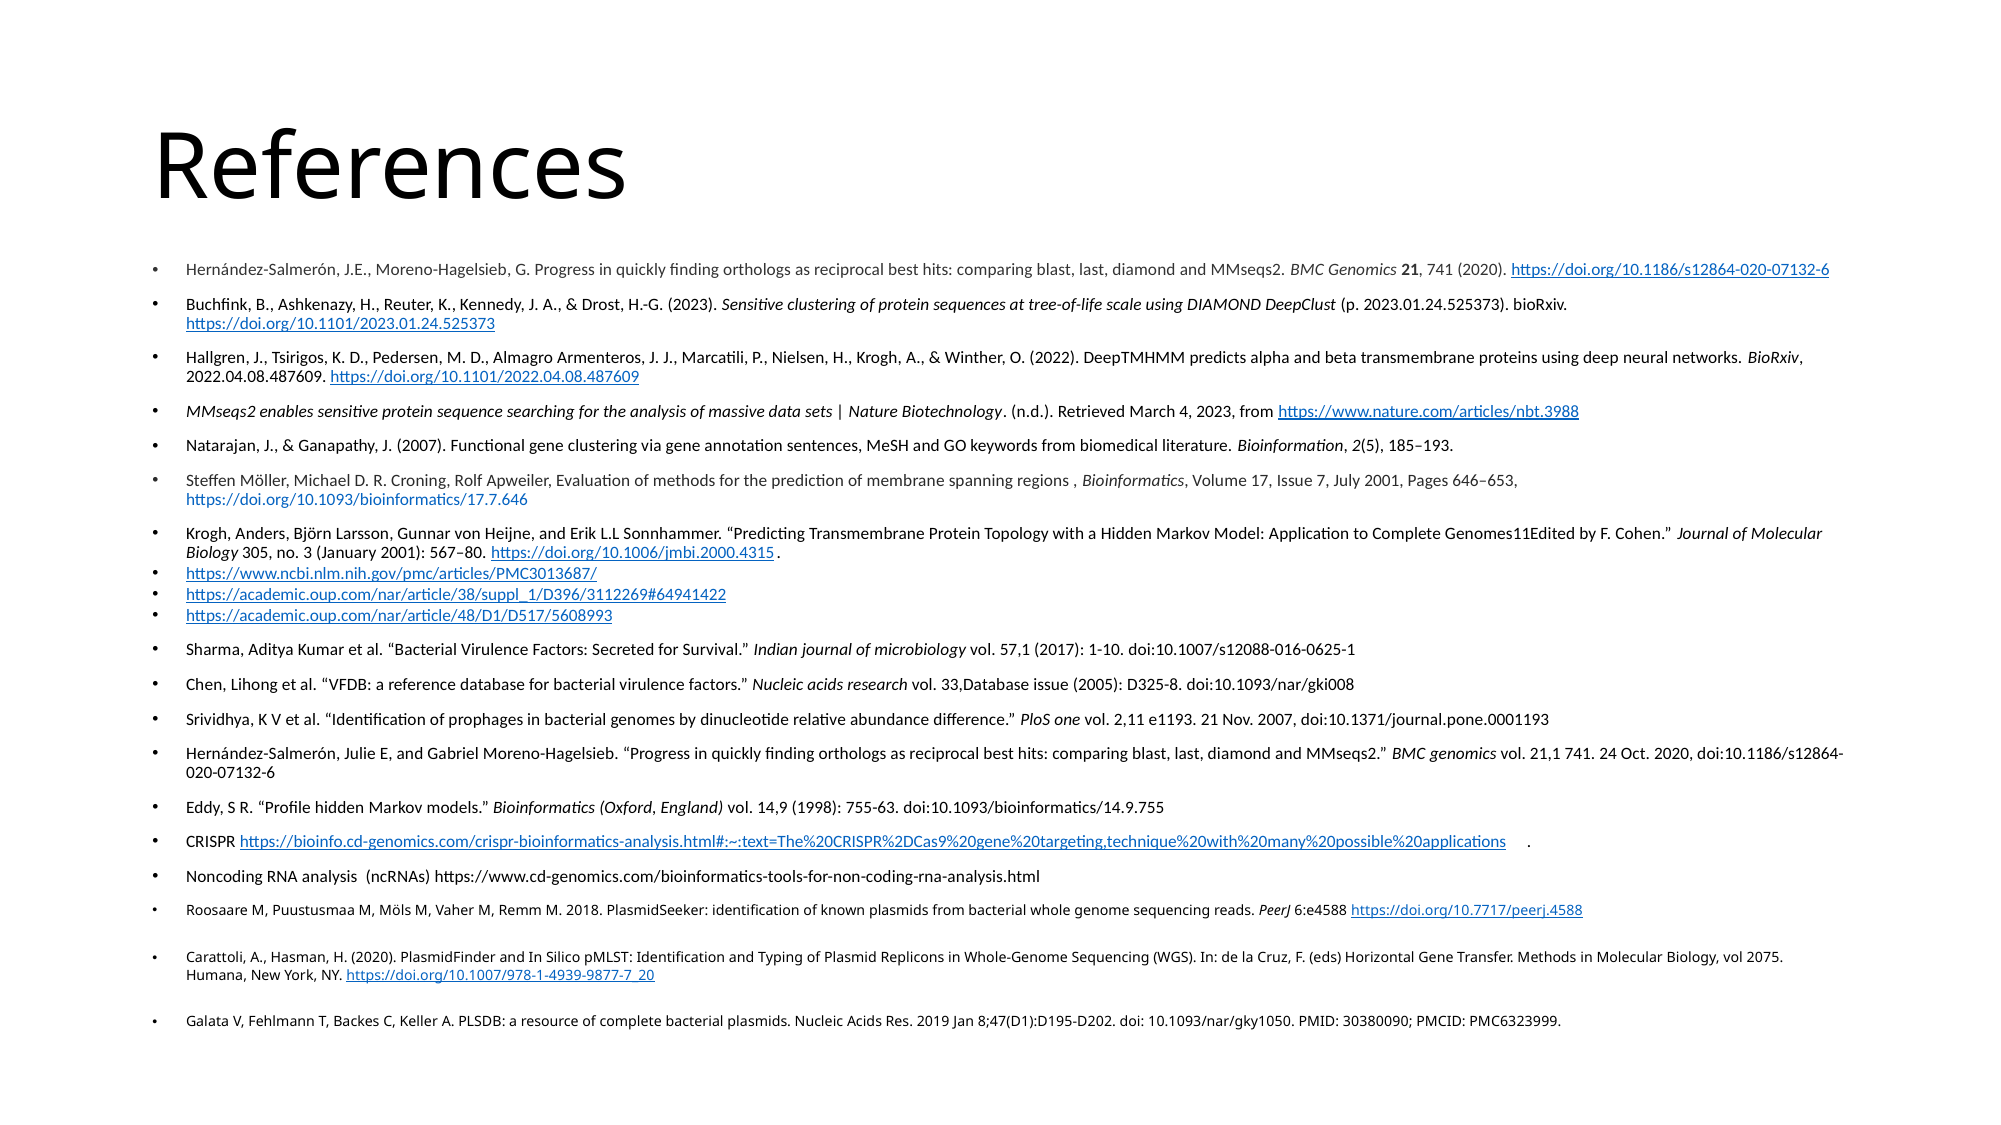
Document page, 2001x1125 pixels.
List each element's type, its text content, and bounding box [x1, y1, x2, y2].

title References [137, 59, 1863, 253]
list Hernández-Salmerón, J.E., Moreno-Hagelsieb, G. Progress in quickly finding orthologs as reciprocal best hits: comparing blast, last, diamond and MMseqs2. BMC Genomics 21, 741 (2020). https://doi.org/10.1186/s12864-020-07132-6 Buchfink, B., Ashkenazy, H., Reuter, K., Kennedy, J. A., & Drost, H.-G. (2023). Sensitive clustering of protein sequences at tree-of-life scale using DIAMOND DeepClust (p. 2023.01.24.525373). bioRxiv. https://doi.org/10.1101/2023.01.24.525373 Hallgren, J., Tsirigos, K. D., Pedersen, M. D., Almagro Armenteros, J. J., Marcatili, P., Nielsen, H., Krogh, A., & Winther, O. (2022). DeepTMHMM predicts alpha and beta transmembrane proteins using deep neural networks. BioRxiv, 2022.04.08.487609. https://doi.org/10.1101/2022.04.08.487609 MMseqs2 enables sensitive protein sequence searching for the analysis of massive data sets | Nature Biotechnology. (n.d.). Retrieved March 4, 2023, from https://www.nature.com/articles/nbt.3988 Natarajan, J., & Ganapathy, J. (2007). Functional gene clustering via gene annotation sentences, MeSH and GO keywords from biomedical literature. Bioinformation, 2(5), 185–193. Steffen Möller, Michael D. R. Croning, Rolf Apweiler, Evaluation of methods for the prediction of membrane spanning regions , Bioinformatics, Volume 17, Issue 7, July 2001, Pages 646–653, https://doi.org/10.1093/bioinformatics/17.7.646 Krogh, Anders, Björn Larsson, Gunnar von Heijne, and Erik L.L Sonnhammer. “Predicting Transmembrane Protein Topology with a Hidden Markov Model: Application to Complete Genomes11Edited by F. Cohen.” Journal of Molecular Biology 305, no. 3 (January 2001): 567–80. https://doi.org/10.1006/jmbi.2000.4315. https://www.ncbi.nlm.nih.gov/pmc/articles/PMC3013687/ https://academic.oup.com/nar/article/38/suppl_1/D396/3112269#64941422 https://academic.oup.com/nar/article/48/D1/D517/5608993 Sharma, Aditya Kumar et al. “Bacterial Virulence Factors: Secreted for Survival.” Indian journal of microbiology vol. 57,1 (2017): 1-10. doi:10.1007/s12088-016-0625-1 Chen, Lihong et al. “VFDB: a reference database for bacterial virulence factors.” Nucleic acids research vol. 33,Database issue (2005): D325-8. doi:10.1093/nar/gki008 Srividhya, K V et al. “Identification of prophages in bacterial genomes by dinucleotide relative abundance difference.” PloS one vol. 2,11 e1193. 21 Nov. 2007, doi:10.1371/journal.pone.0001193 Hernández-Salmerón, Julie E, and Gabriel Moreno-Hagelsieb. “Progress in quickly finding orthologs as reciprocal best hits: comparing blast, last, diamond and MMseqs2.” BMC genomics vol. 21,1 741. 24 Oct. 2020, doi:10.1186/s12864-020-07132-6 Eddy, S R. “Profile hidden Markov models.” Bioinformatics (Oxford, England) vol. 14,9 (1998): 755-63. doi:10.1093/bioinformatics/14.9.755 CRISPR https://bioinfo.cd-genomics.com/crispr-bioinformatics-analysis.html#:~:text=The%20CRISPR%2DCas9%20gene%20targeting,technique%20with%20many%20possible%20applications. Noncoding RNA analysis (ncRNAs) https://www.cd-genomics.com/bioinformatics-tools-for-non-coding-rna-analysis.html Roosaare M, Puustusmaa M, Möls M, Vaher M, Remm M. 2018. PlasmidSeeker: identification of known plasmids from bacterial whole genome sequencing reads. PeerJ 6:e4588 https://doi.org/10.7717/peerj.4588 Carattoli, A., Hasman, H. (2020). PlasmidFinder and In Silico pMLST: Identification and Typing of Plasmid Replicons in Whole-Genome Sequencing (WGS). In: de la Cruz, F. (eds) Horizontal Gene Transfer. Methods in Molecular Biology, vol 2075. Humana, New York, NY. https://doi.org/10.1007/978-1-4939-9877-7_20 Galata V, Fehlmann T, Backes C, Keller A. PLSDB: a resource of complete bacterial plasmids. Nucleic Acids Res. 2019 Jan 8;47(D1):D195-D202. doi: 10.1093/nar/gky1050. PMID: 30380090; PMCID: PMC6323999. [137, 253, 1863, 1066]
